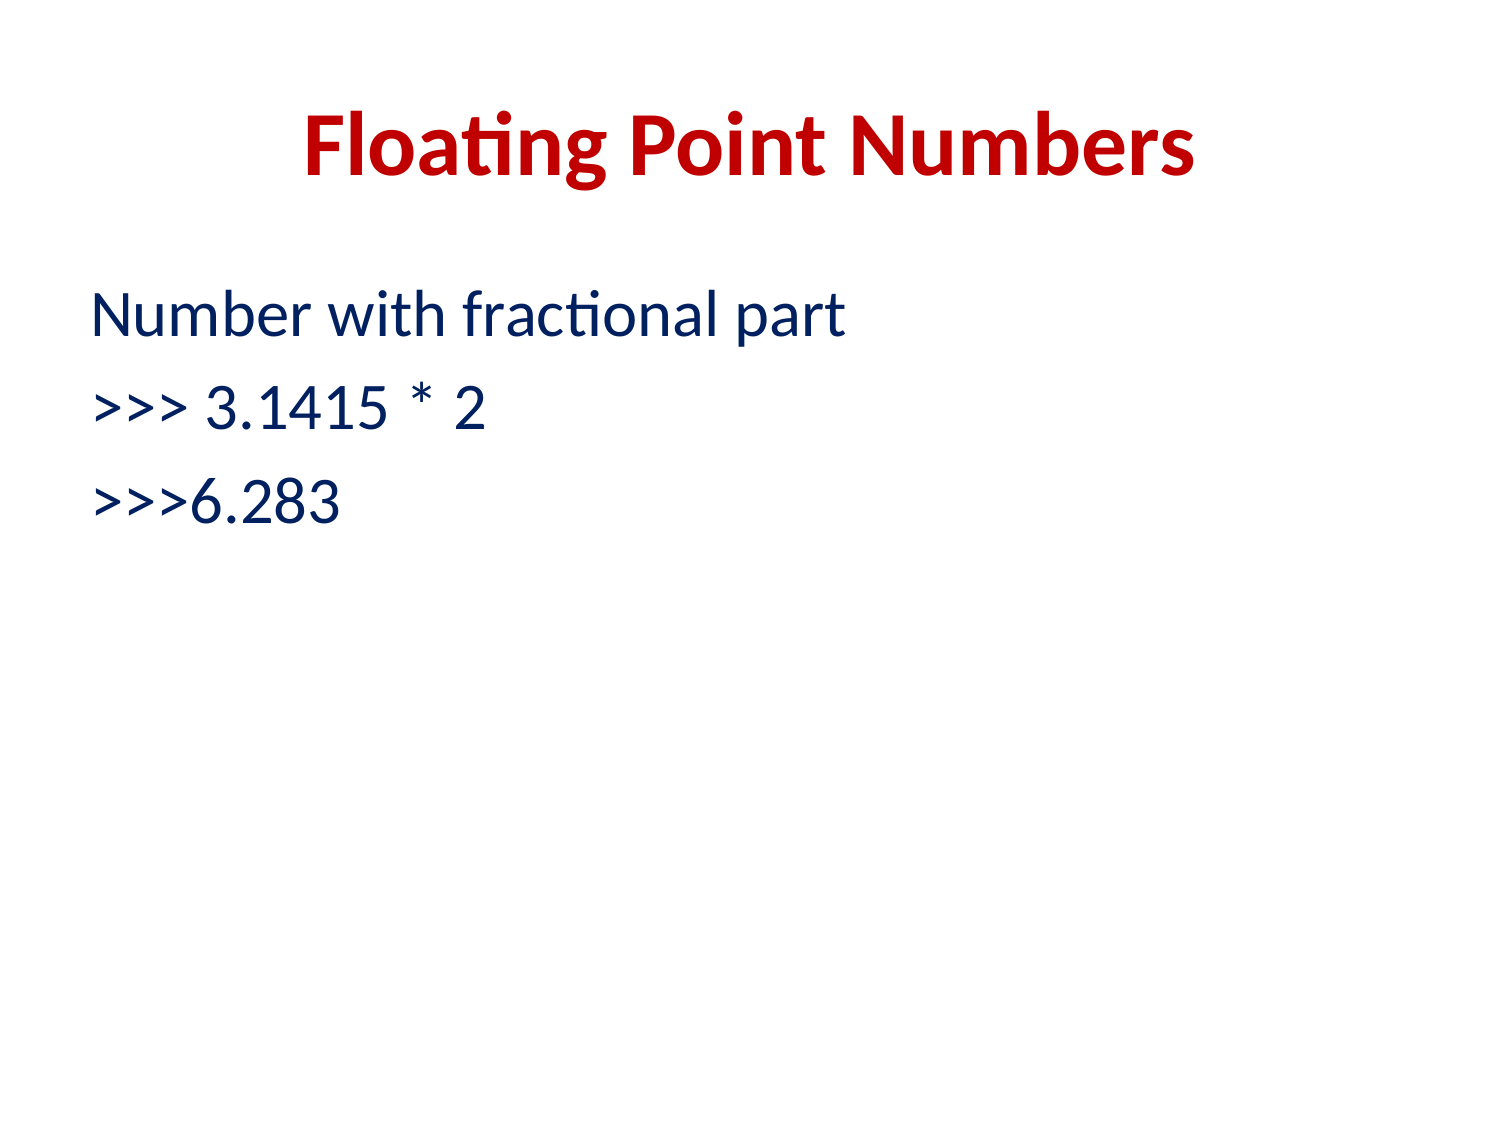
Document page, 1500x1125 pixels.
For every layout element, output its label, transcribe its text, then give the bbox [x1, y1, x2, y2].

title Floating Point Numbers [75, 45, 1425, 233]
list Number with fractional part >>> 3.1415 * 2 >>>6.283 [75, 262, 1425, 1005]
